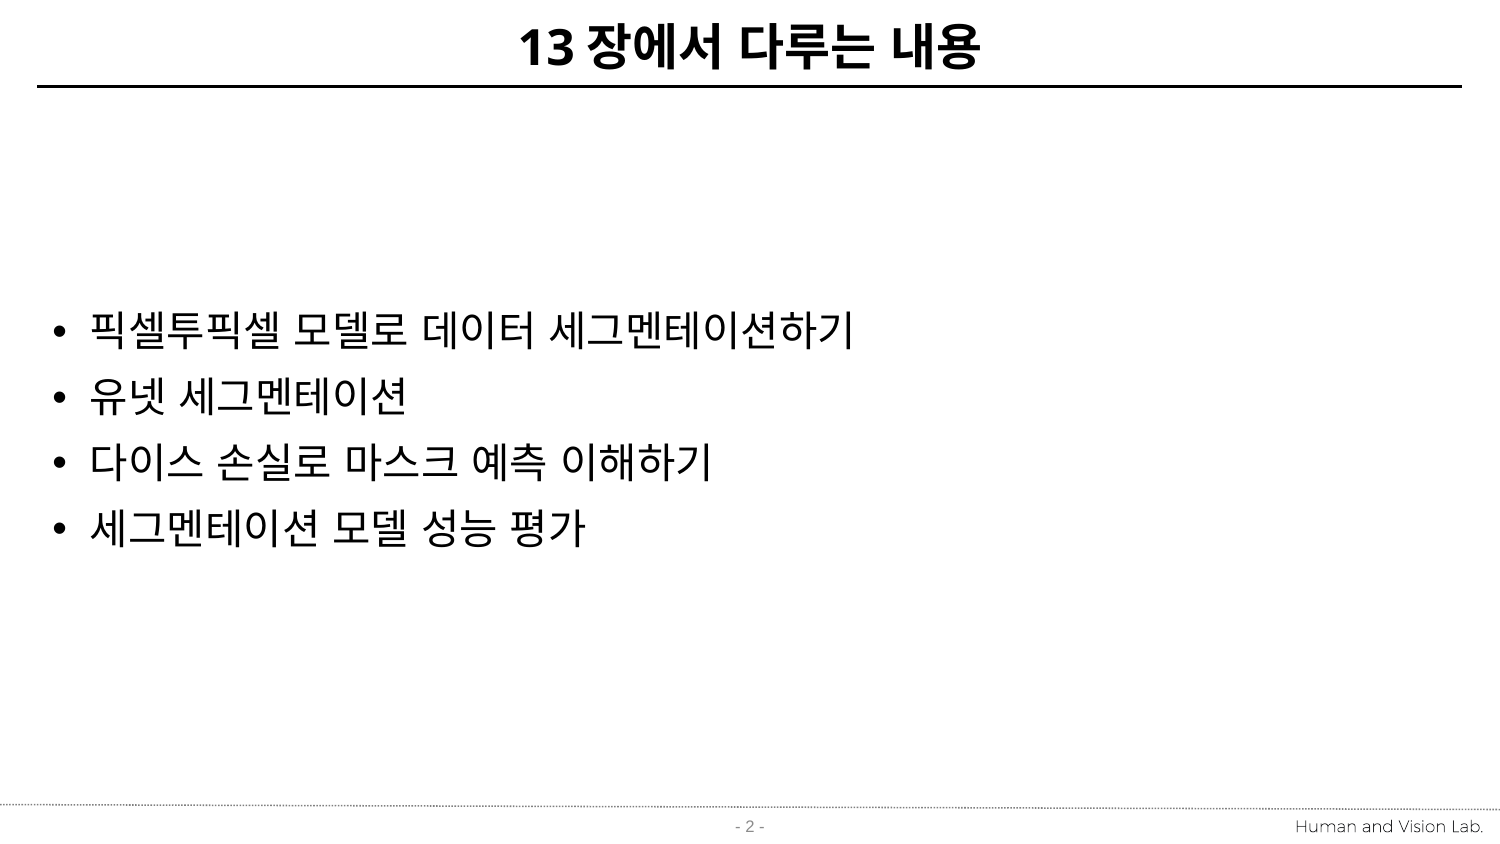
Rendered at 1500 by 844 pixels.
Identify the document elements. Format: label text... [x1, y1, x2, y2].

title 13장에서 다루는 내용 [37, 11, 1463, 80]
list 픽셀투픽셀 모델로 데이터 세그멘테이션하기 유넷 세그멘테이션 다이스 손실로 마스크 예측 이해하기 세그멘테이션 모델 성능 평가 [37, 100, 1462, 780]
picture [1280, 816, 1500, 844]
slide_number - 2 - [581, 811, 919, 841]
